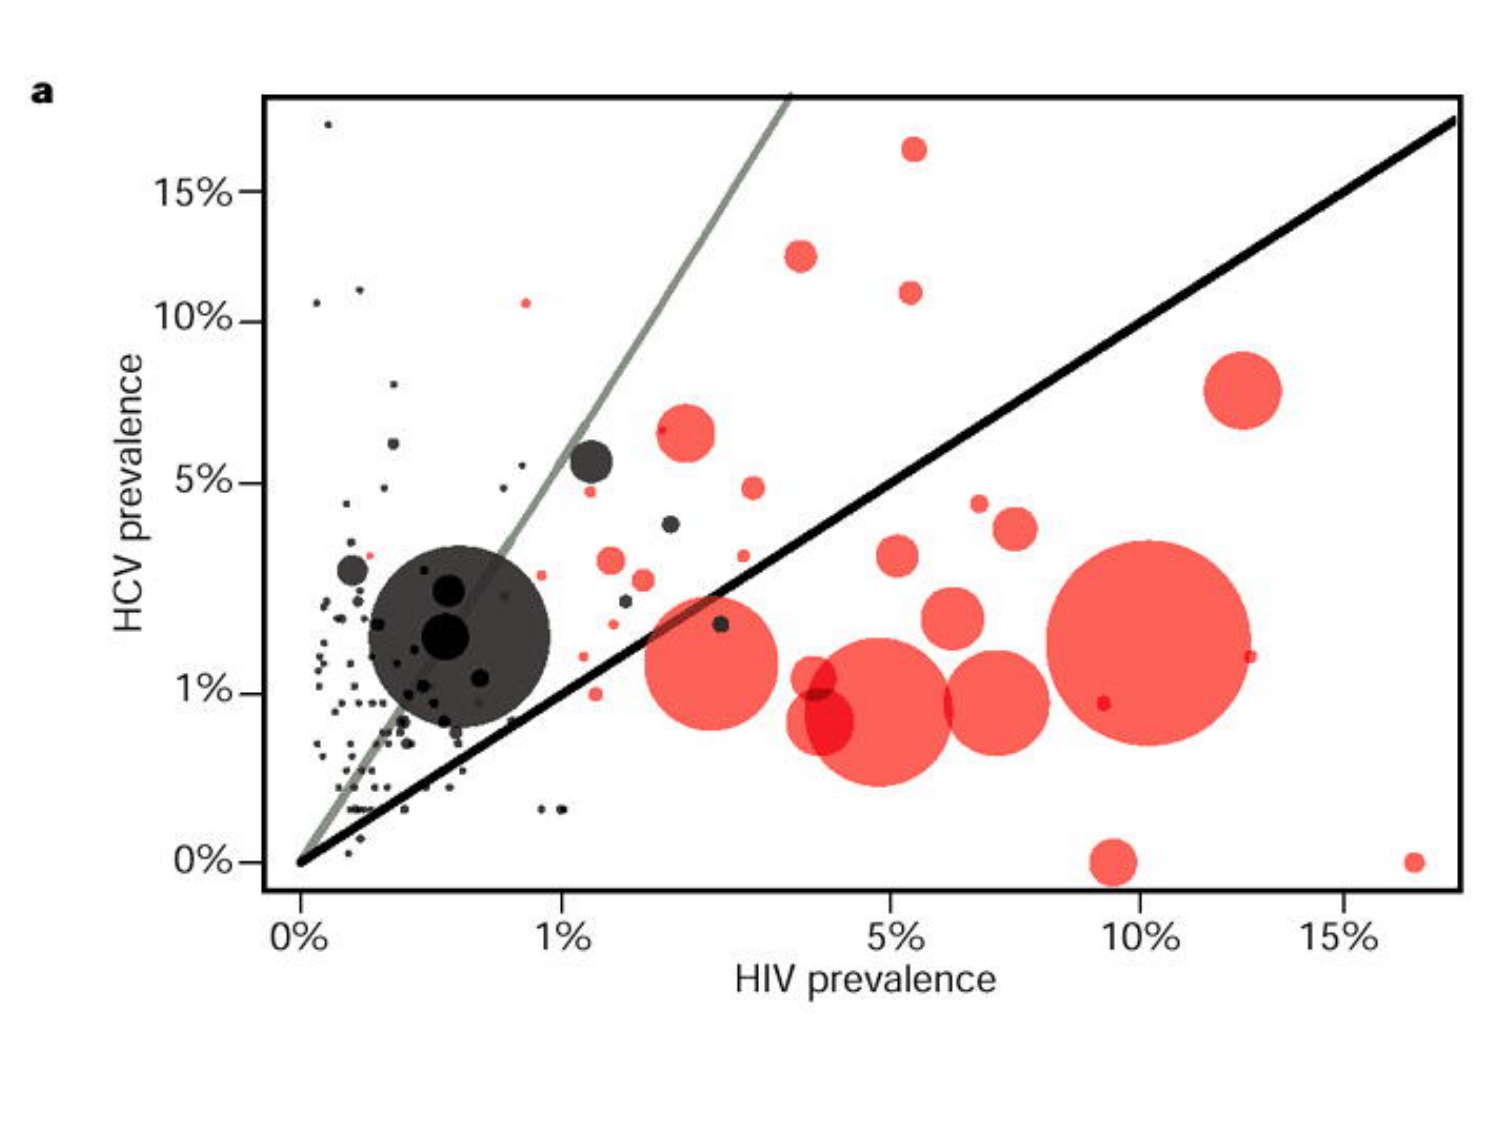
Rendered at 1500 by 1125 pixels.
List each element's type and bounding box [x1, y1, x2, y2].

picture [24, 74, 1476, 1013]
